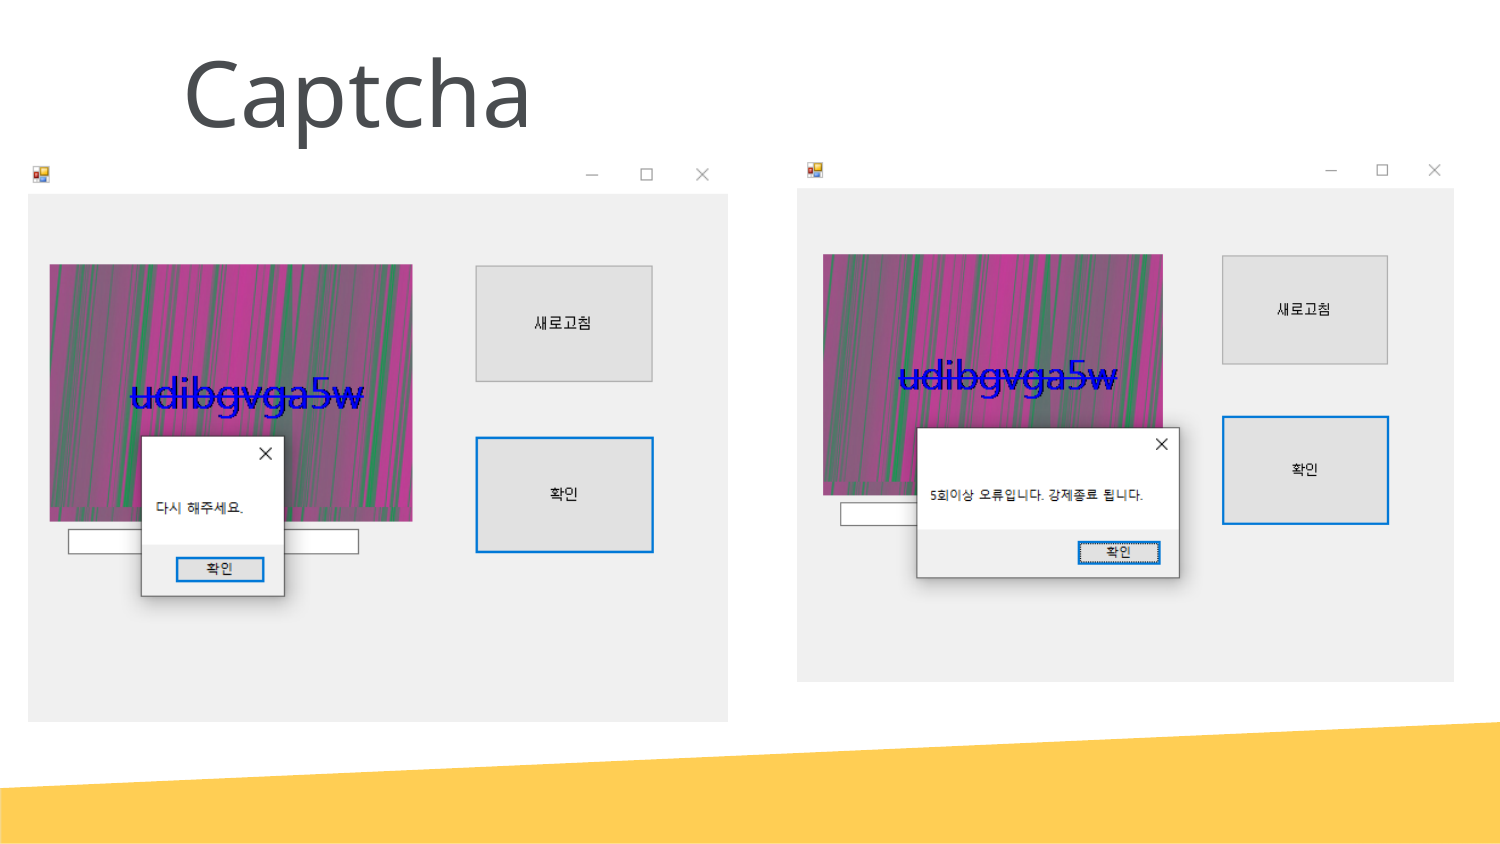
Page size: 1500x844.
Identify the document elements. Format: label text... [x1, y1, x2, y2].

picture [0, 0, 1500, 788]
text_box Captcha [167, 20, 1288, 161]
